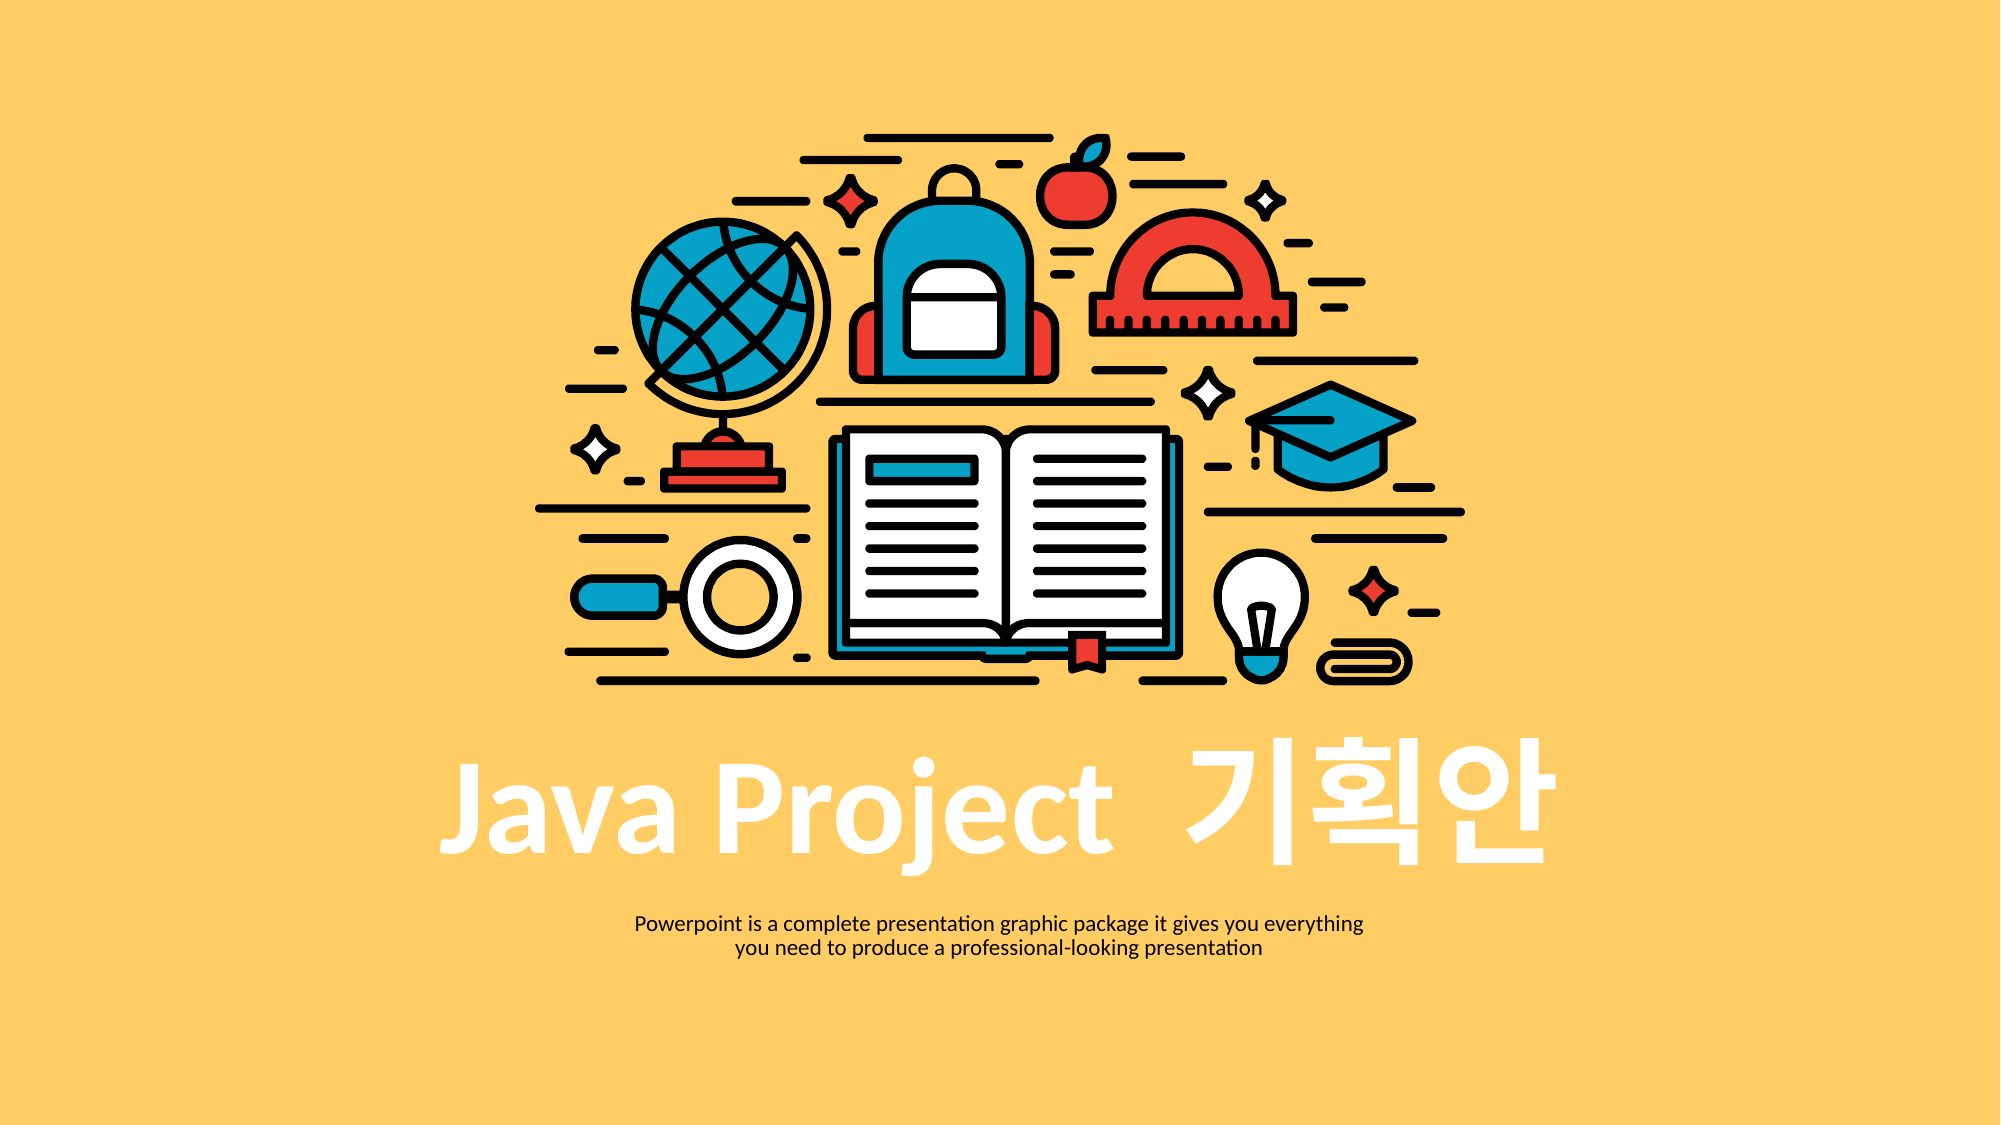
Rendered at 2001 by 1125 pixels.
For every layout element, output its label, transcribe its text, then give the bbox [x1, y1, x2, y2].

list Java Project 기획안 [330, 716, 1669, 1125]
